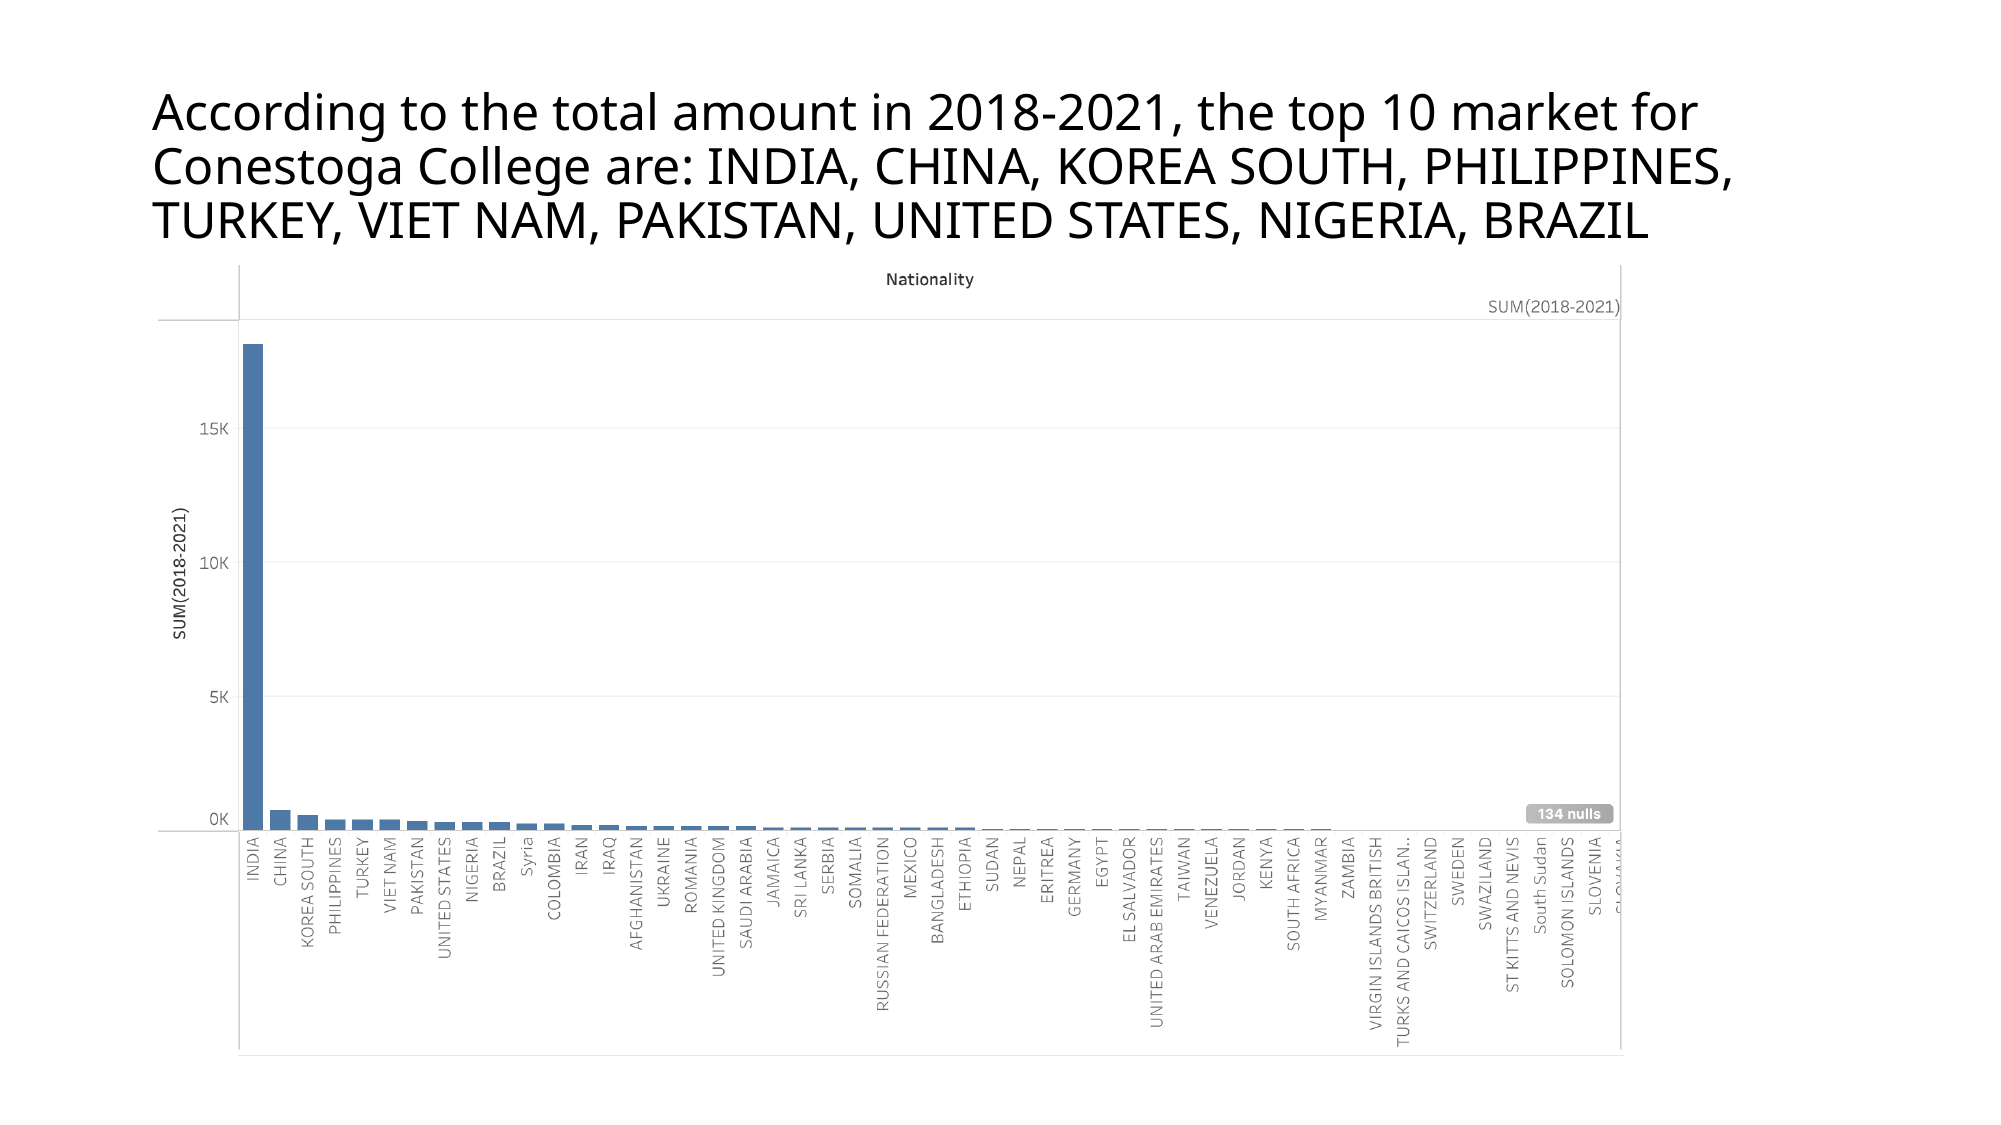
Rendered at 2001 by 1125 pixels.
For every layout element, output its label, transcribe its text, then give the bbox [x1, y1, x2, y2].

title According to the total amount in 2018-2021, the top 10 market for Conestoga College are: INDIA, CHINA, KOREA SOUTH, PHILIPPINES, TURKEY, VIET NAM, PAKISTAN, UNITED STATES, NIGERIA, BRAZIL [137, 59, 1863, 278]
picture [152, 252, 1624, 1056]
